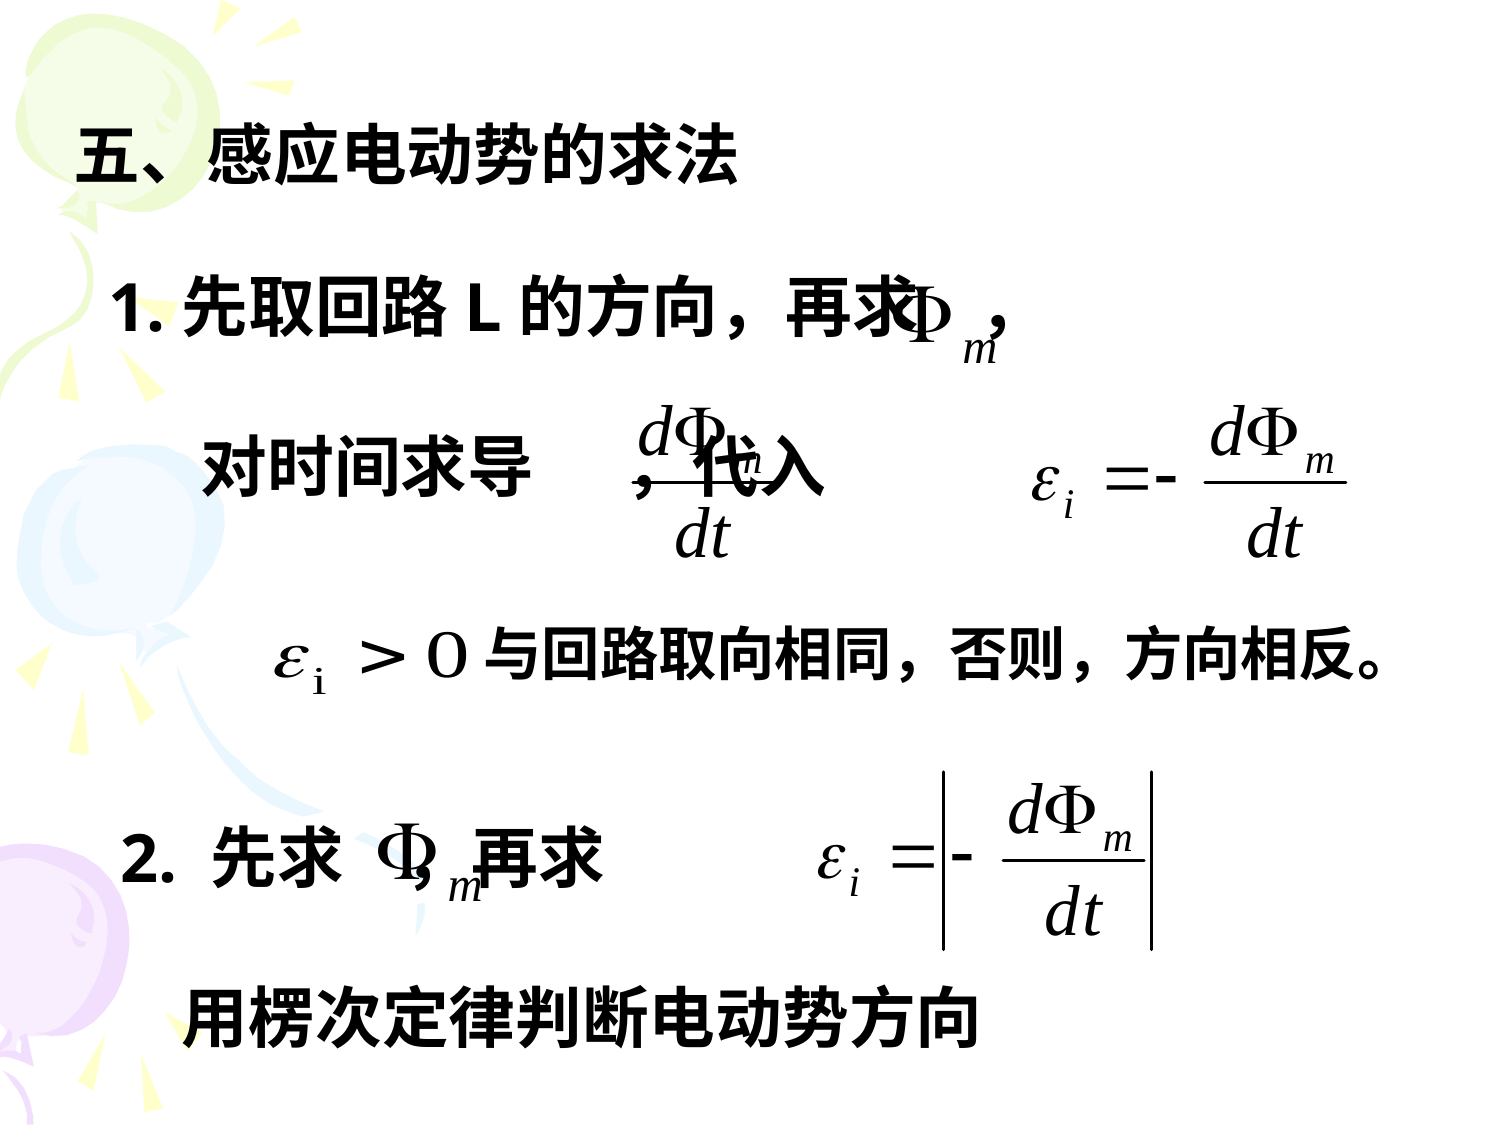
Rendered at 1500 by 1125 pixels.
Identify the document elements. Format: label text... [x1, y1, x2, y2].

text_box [878, 257, 1012, 385]
text_box 1.先取回路L的方向，再求 ， 对时间求导 ，代入 [1012, 257, 1432, 513]
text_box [805, 758, 1168, 963]
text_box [620, 386, 788, 574]
text_box 2. 先求 ，再求 用楞次定律判断电动势方向 [105, 808, 1268, 1064]
text_box 五、感应电动势的求法 [58, 105, 857, 201]
text_box 与回路取向相同，否则，方向相反。 [482, 609, 1444, 695]
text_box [363, 794, 497, 923]
text_box 1.先取回路L的方向，再求 ， 对时间求导 ，代入 [93, 257, 1014, 513]
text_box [257, 609, 481, 706]
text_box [1019, 386, 1364, 574]
